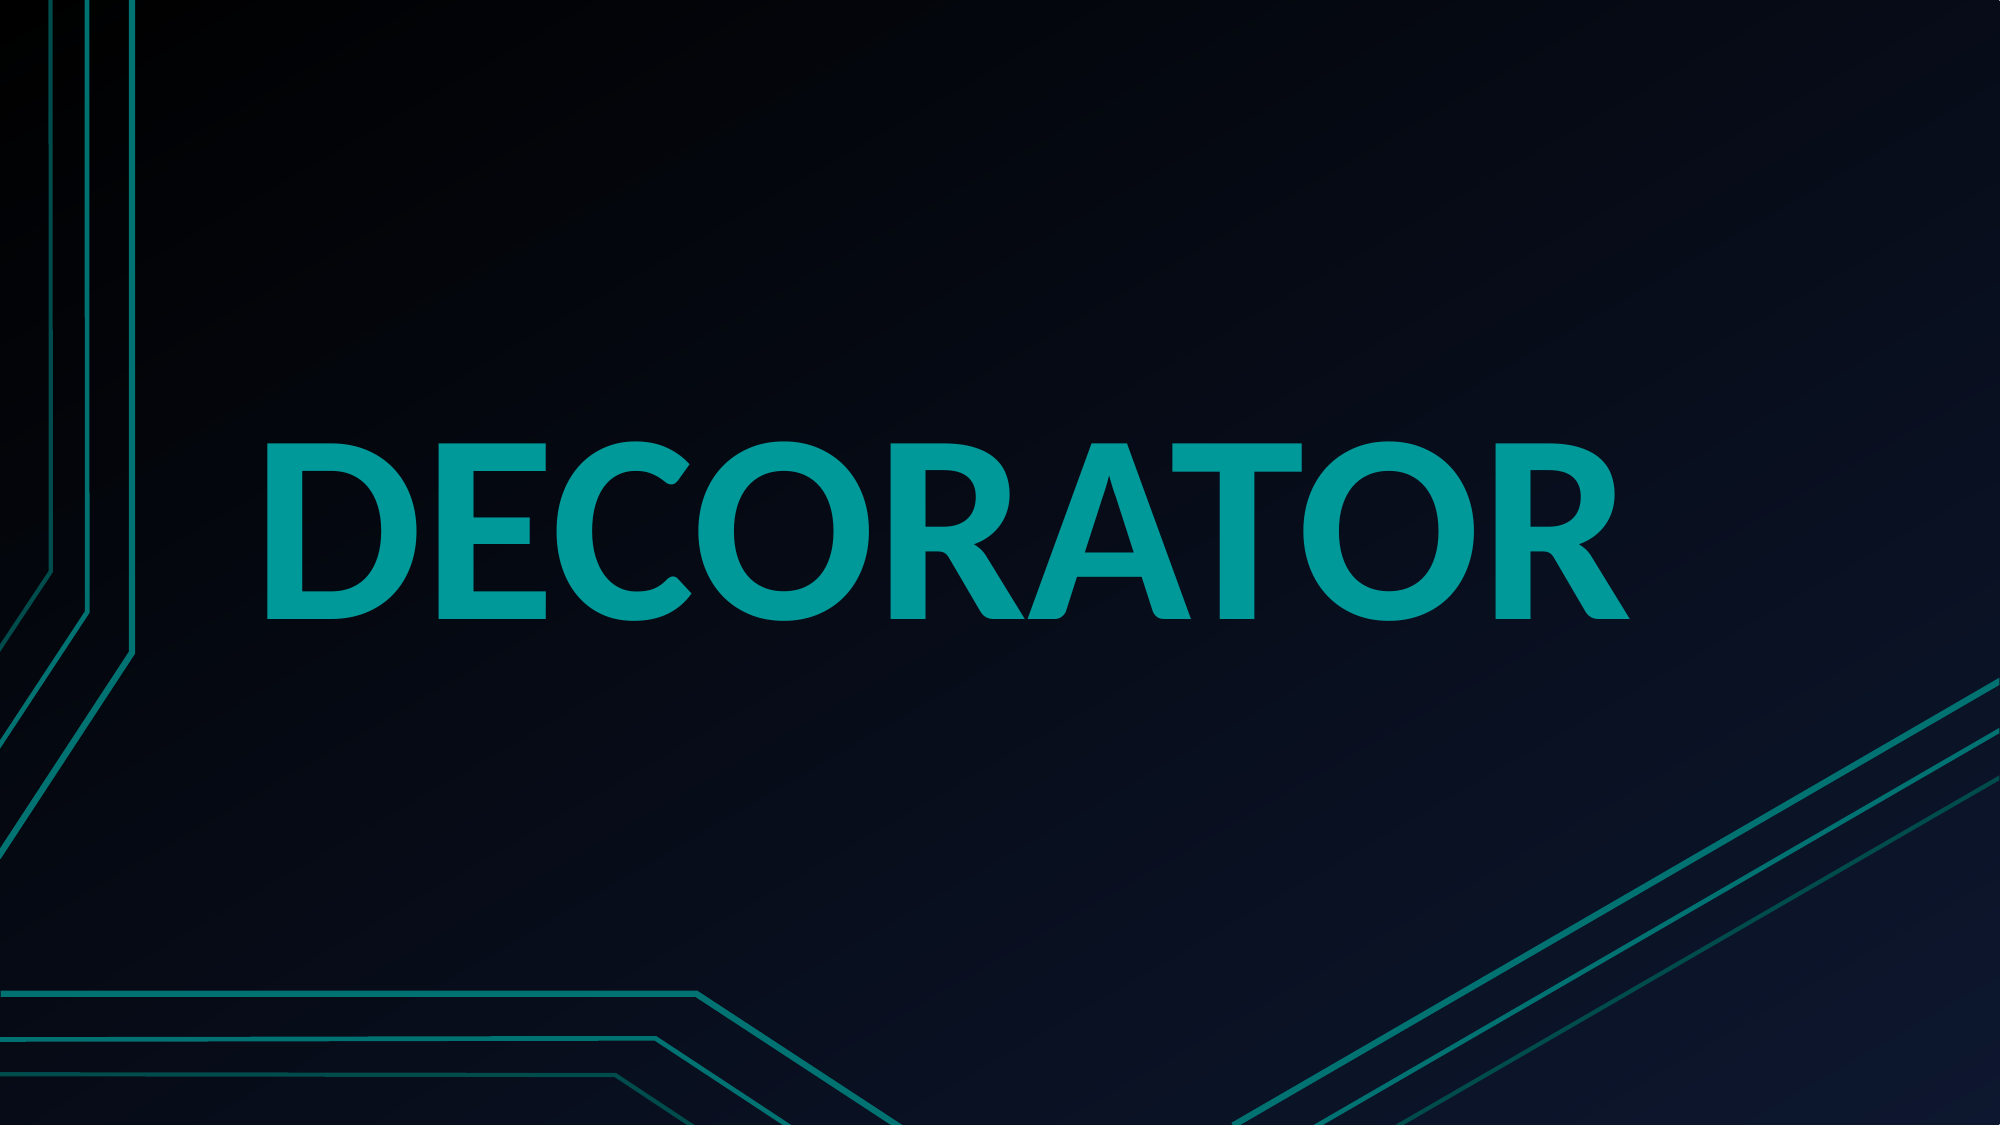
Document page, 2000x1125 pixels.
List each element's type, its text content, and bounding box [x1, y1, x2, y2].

subtitle DECORATOR [232, 338, 1889, 627]
